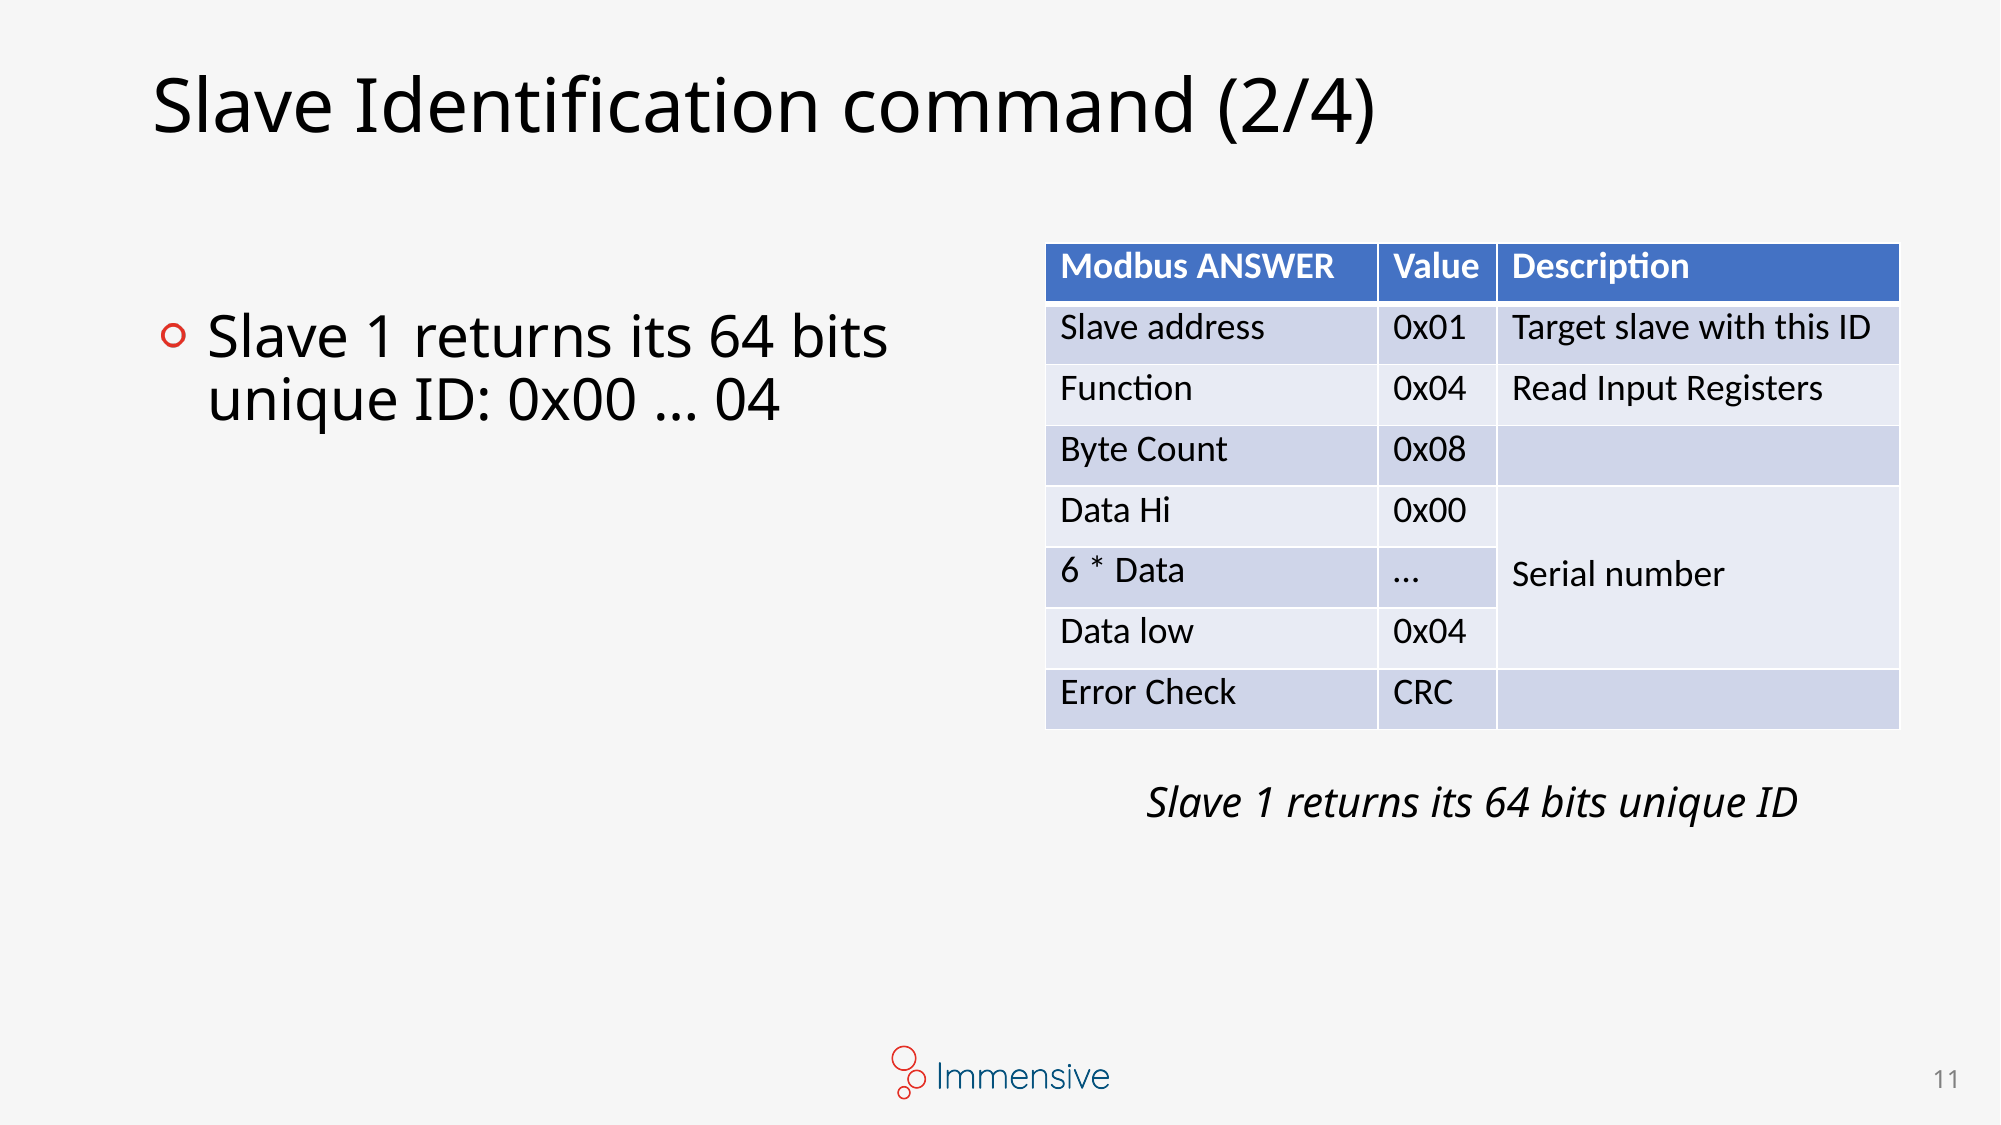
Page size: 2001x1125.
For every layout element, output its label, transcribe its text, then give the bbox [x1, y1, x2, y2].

table_header Description [1498, 244, 1899, 301]
table_cell 0x08 [1379, 426, 1496, 485]
list Slave 1 returns its 64 bits unique ID: 0x00 … 04 [137, 299, 1062, 1014]
picture [152, 314, 194, 356]
table_cell 0x00 [1379, 487, 1496, 546]
table_cell Byte Count [1046, 426, 1377, 485]
title Slave Identification command (2/4) [137, 59, 1863, 243]
table_cell Target slave with this ID [1498, 307, 1899, 364]
table_cell 0x01 [1379, 307, 1496, 364]
table_cell Serial number [1498, 487, 1899, 668]
table_cell Error Check [1046, 670, 1377, 729]
table_cell 0x04 [1379, 609, 1496, 668]
text_box Slave 1 returns its 64 bits unique ID [1050, 769, 1895, 859]
table_header Modbus ANSWER [1046, 244, 1377, 301]
picture [880, 1036, 1120, 1109]
table_cell Read Input Registers [1498, 365, 1899, 425]
table_cell Slave address [1046, 307, 1377, 364]
table_header Value [1379, 244, 1496, 301]
table_cell Data low [1046, 609, 1377, 668]
table_cell CRC [1379, 670, 1496, 729]
table_cell 0x04 [1379, 365, 1496, 425]
table_cell [1498, 426, 1899, 485]
table_cell 6 * Data [1046, 548, 1377, 607]
table_cell … [1379, 548, 1496, 607]
table_cell [1498, 670, 1899, 729]
table_cell Function [1046, 365, 1377, 425]
table_cell Data Hi [1046, 487, 1377, 546]
slide_number 11 [1525, 1045, 1976, 1106]
